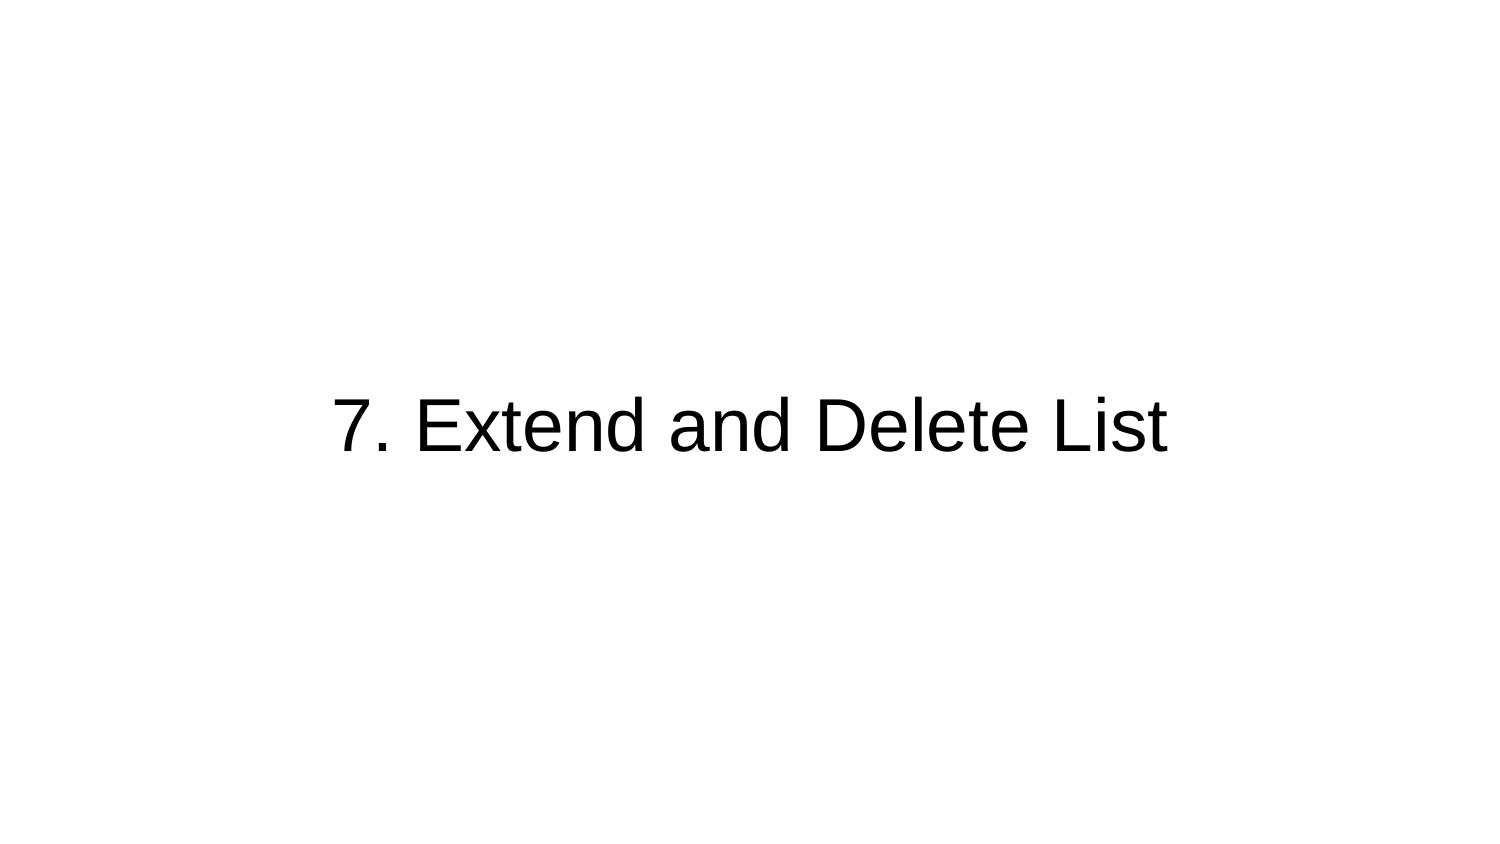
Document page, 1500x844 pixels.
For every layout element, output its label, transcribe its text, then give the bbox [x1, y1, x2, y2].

title 7. Extend and Delete List [51, 352, 1449, 491]
